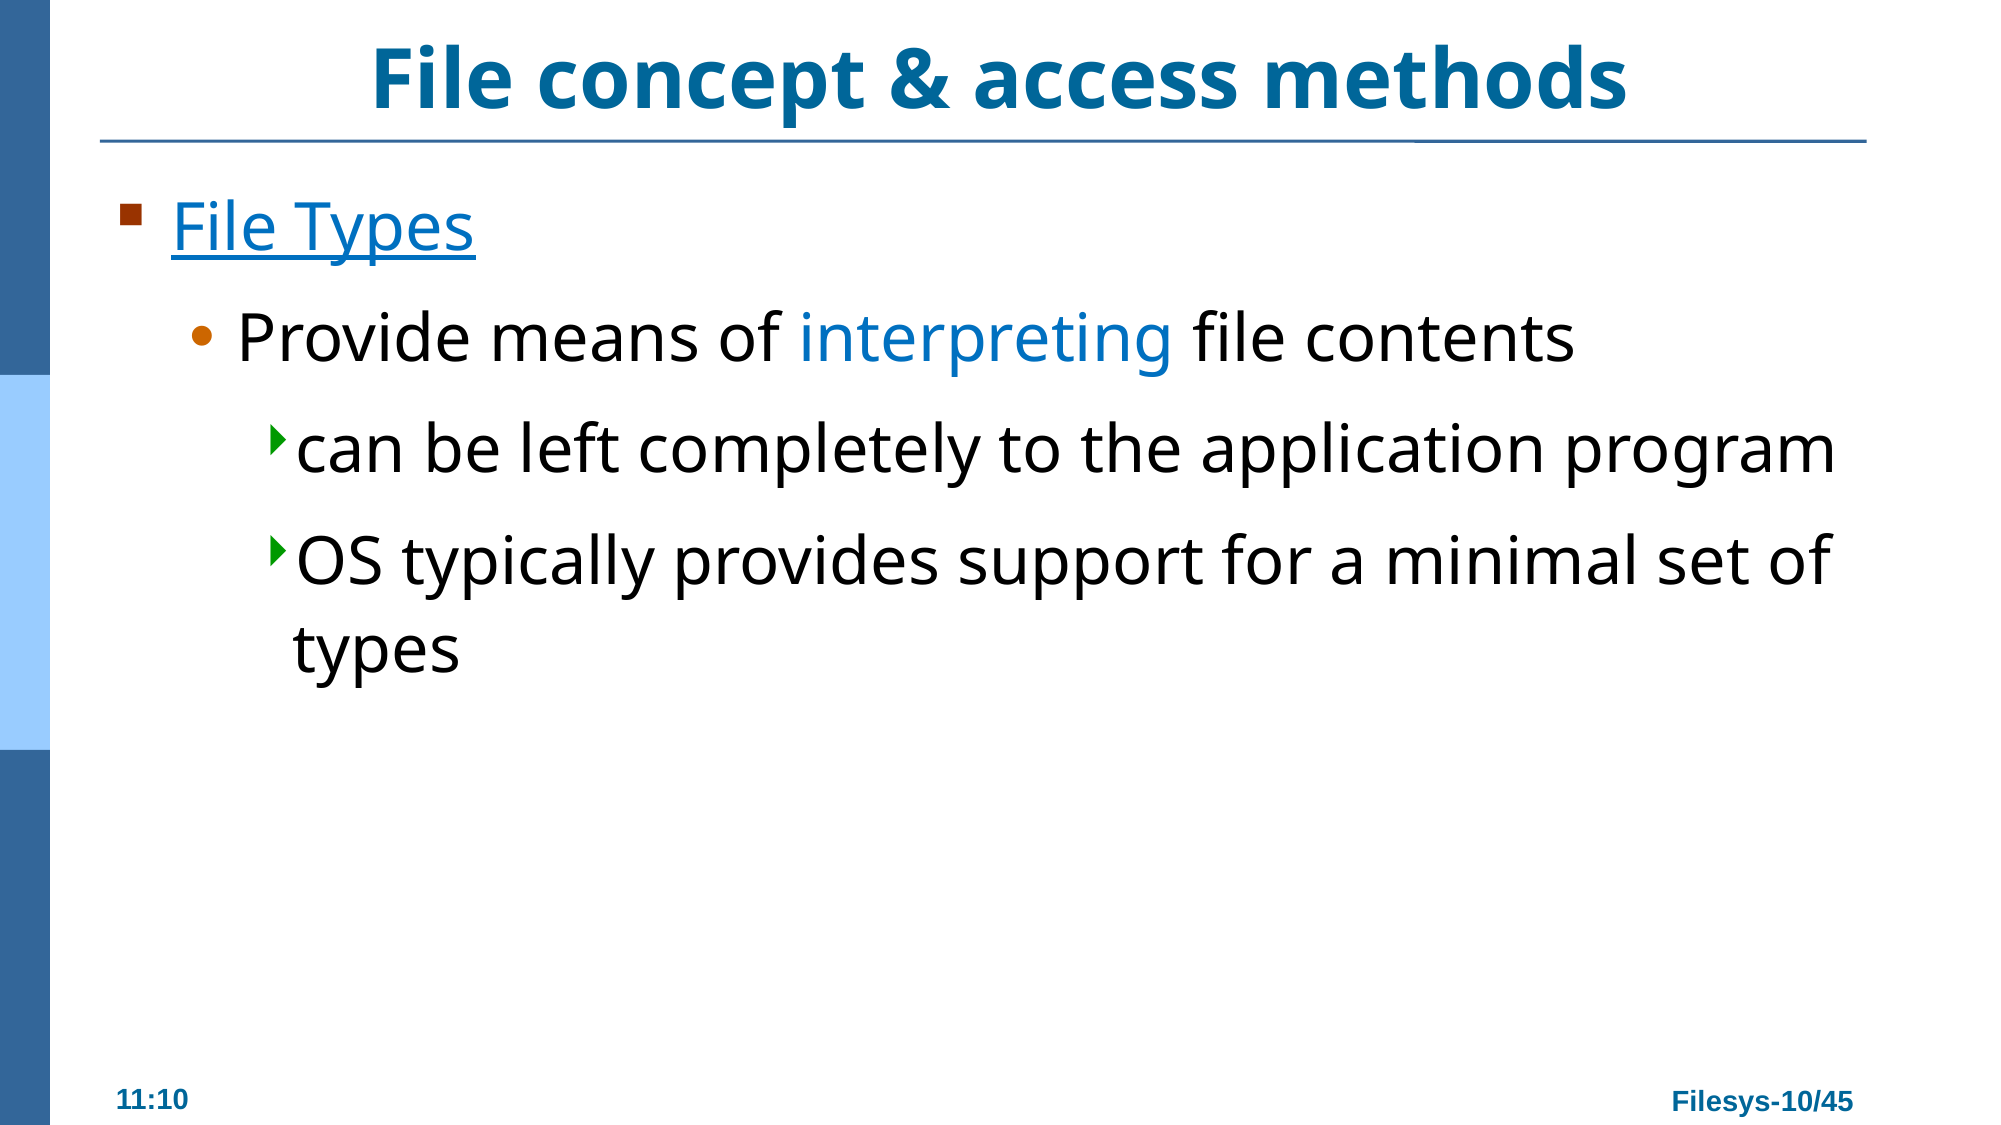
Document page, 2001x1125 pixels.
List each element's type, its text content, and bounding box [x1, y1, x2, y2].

list File Types Provide means of interpreting file contents can be left completely to the application program OS typically provides support for a minimal set of types [99, 168, 1860, 994]
title File concept & access methods [99, 38, 1900, 133]
